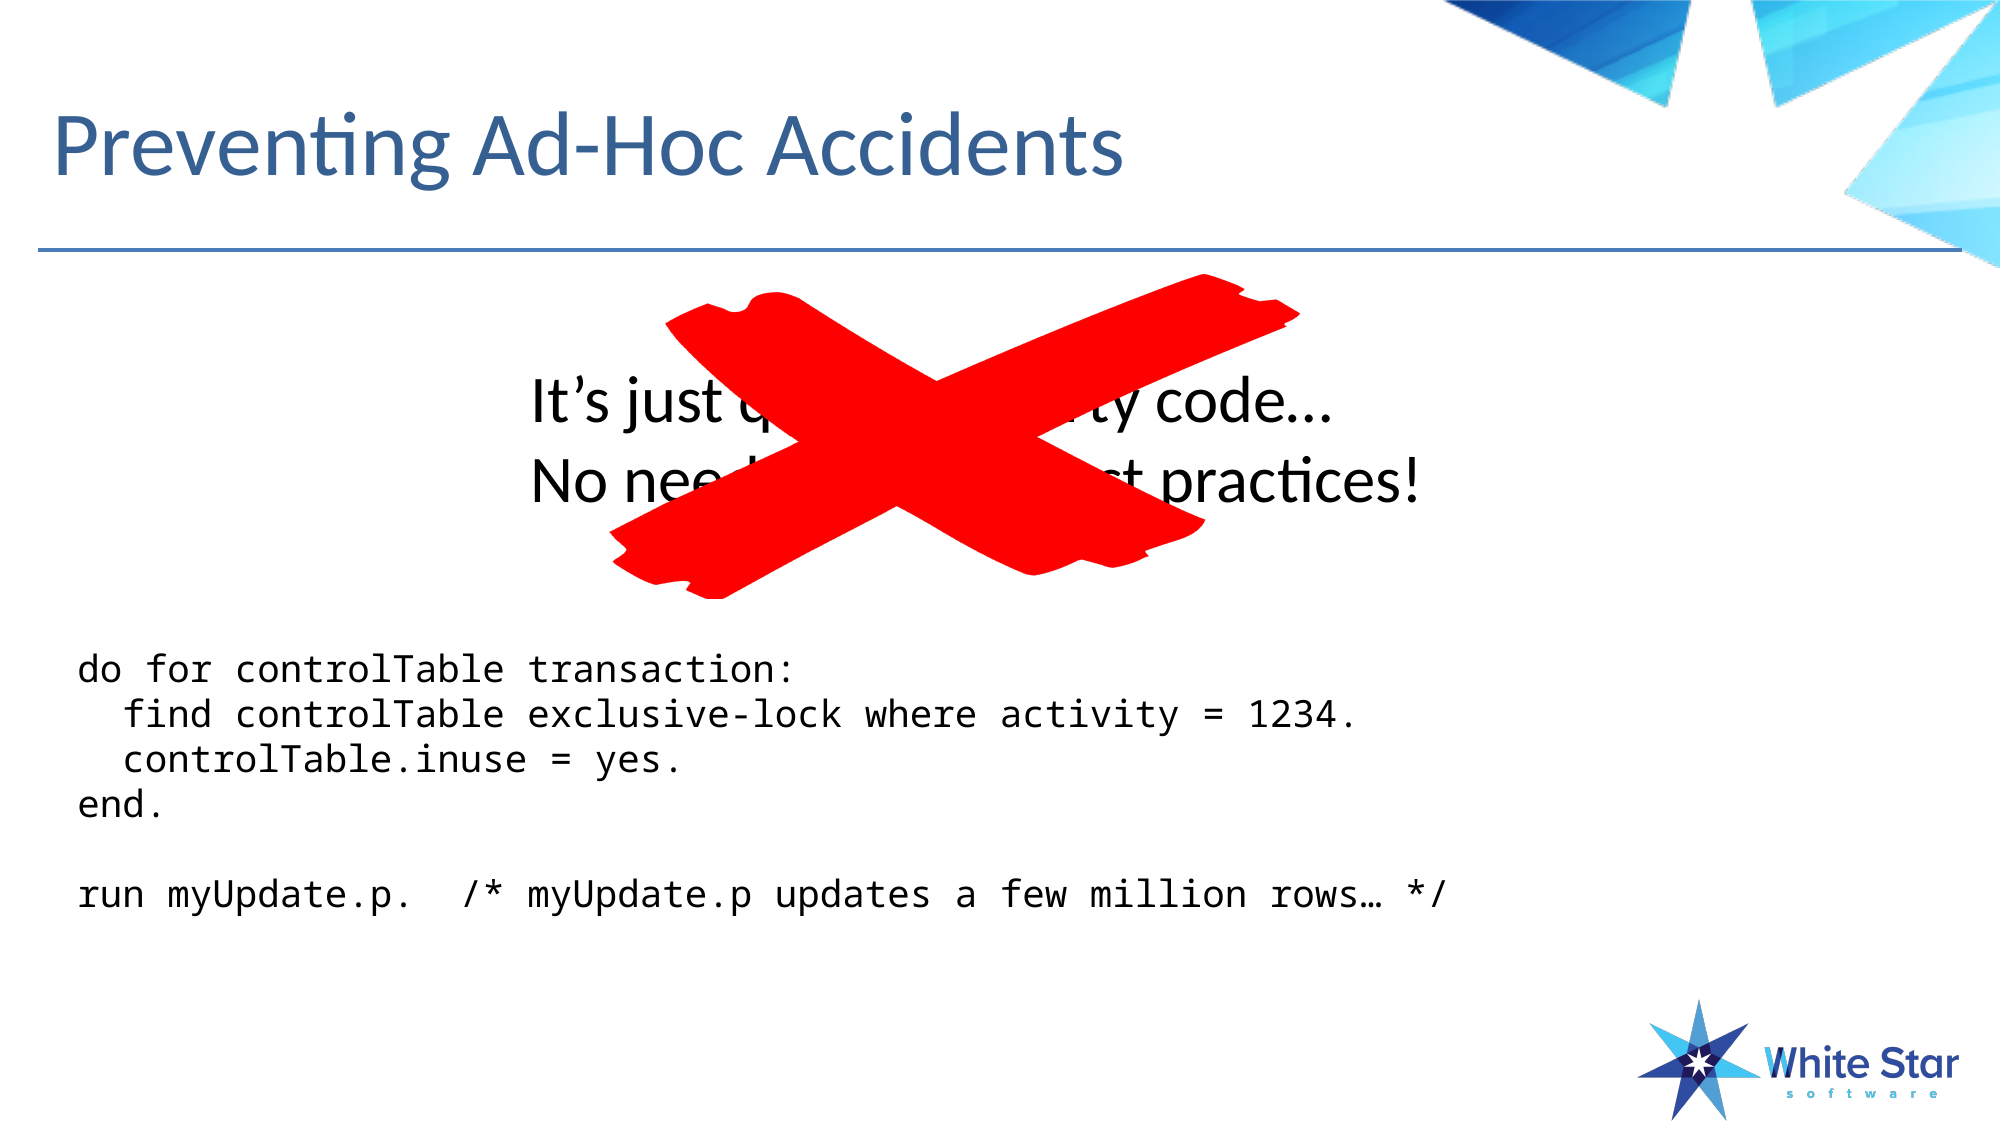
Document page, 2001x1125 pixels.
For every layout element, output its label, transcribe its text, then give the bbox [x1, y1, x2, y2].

text_box do for controlTable transaction: find controlTable exclusive-lock where activity = 1234. controlTable.inuse = yes. end. run myUpdate.p. /* myUpdate.p updates a few million rows… */ [62, 637, 1975, 923]
picture [1443, 0, 2000, 268]
text_box It’s just quick and dirty code… No need to follow best practices! [515, 348, 603, 523]
picture [1637, 999, 1959, 1121]
picture [608, 274, 1301, 600]
text_box It’s just quick and dirty code… No need to follow best practices! [1304, 348, 1479, 523]
title Preventing Ad-Hoc Accidents [37, 45, 1800, 233]
